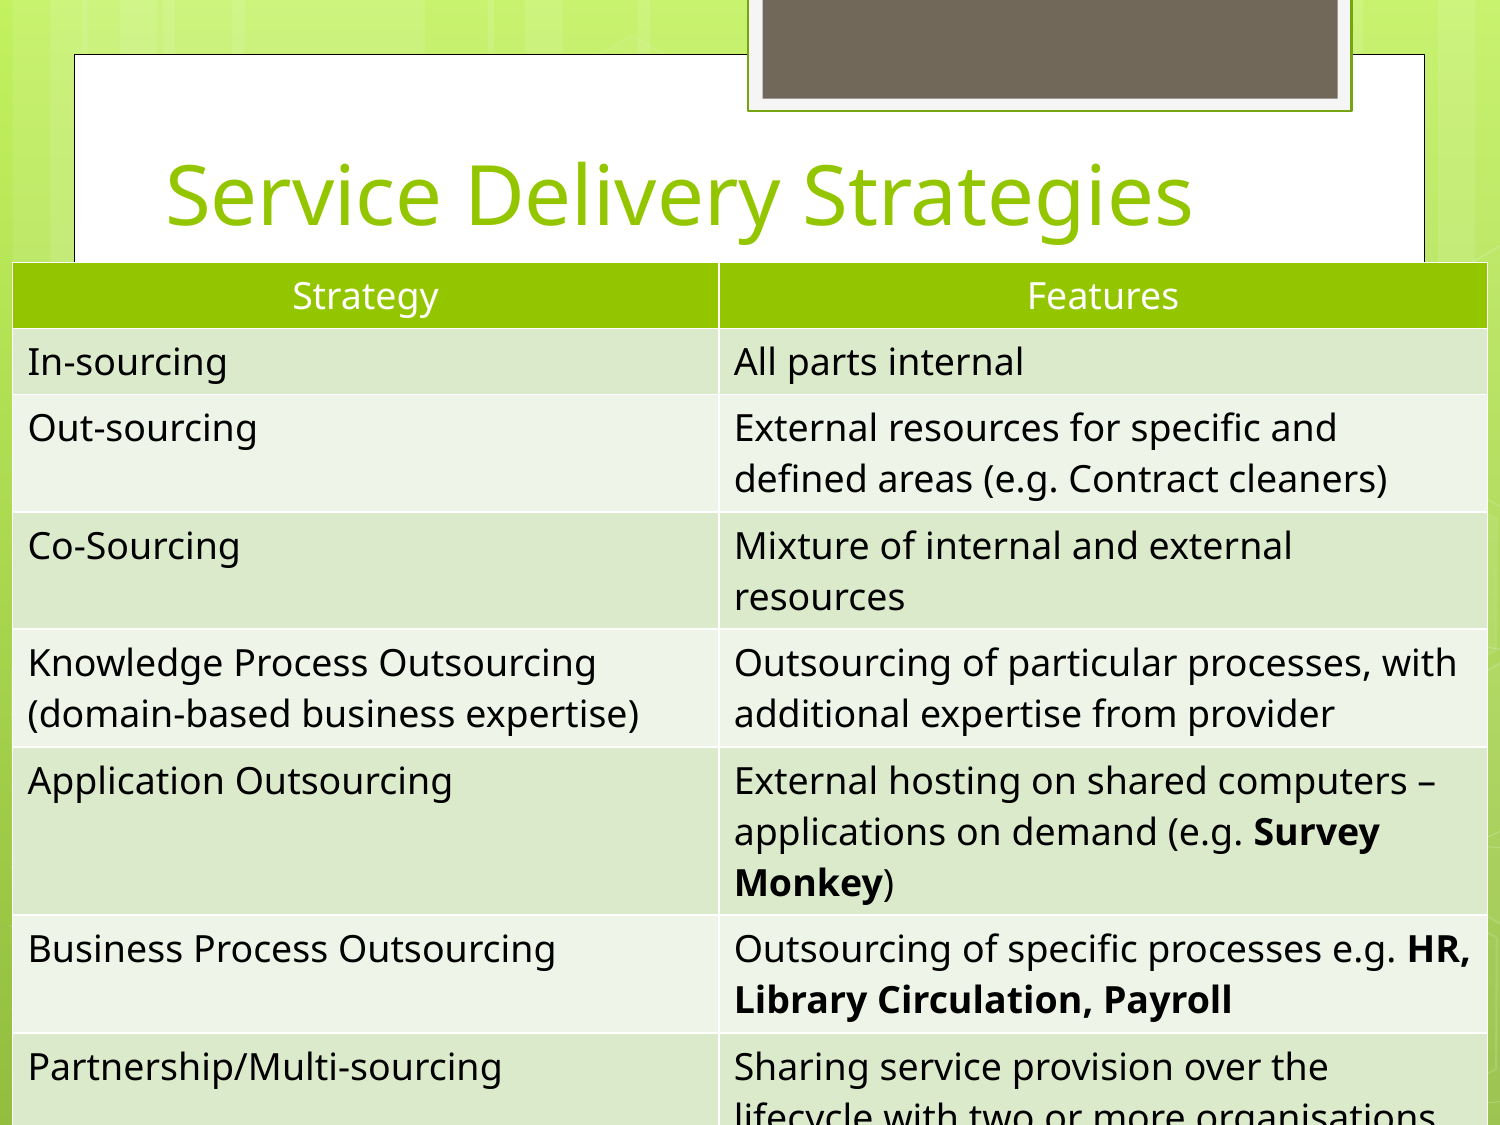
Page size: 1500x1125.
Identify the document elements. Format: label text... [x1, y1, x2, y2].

table_cell Outsourcing of particular processes, with additional expertise from provider [720, 630, 1487, 746]
table_cell Mixture of internal and external resources [720, 513, 1487, 628]
table_cell In-sourcing [13, 329, 718, 394]
table_cell External hosting on shared computers – applications on demand (e.g. Survey Monkey) [720, 748, 1487, 914]
table_cell Knowledge Process Outsourcing (domain-based business expertise) [13, 630, 718, 746]
table_cell External resources for specific and defined areas (e.g. Contract cleaners) [720, 395, 1487, 511]
table_header Strategy [13, 263, 718, 328]
table_cell Sharing service provision over the lifecycle with two or more organisations [720, 1034, 1487, 1125]
table_cell All parts internal [720, 329, 1487, 394]
table_cell Co-Sourcing [13, 513, 718, 628]
table_cell Business Process Outsourcing [13, 916, 718, 1032]
table_cell Out-sourcing [13, 395, 718, 511]
table_cell Partnership/Multi-sourcing [13, 1034, 718, 1125]
table_header Features [720, 263, 1487, 328]
table_cell Outsourcing of specific processes e.g. HR, Library Circulation, Payroll [720, 916, 1487, 1032]
table_cell Application Outsourcing [13, 748, 718, 914]
title Service Delivery Strategies [150, 62, 1303, 250]
